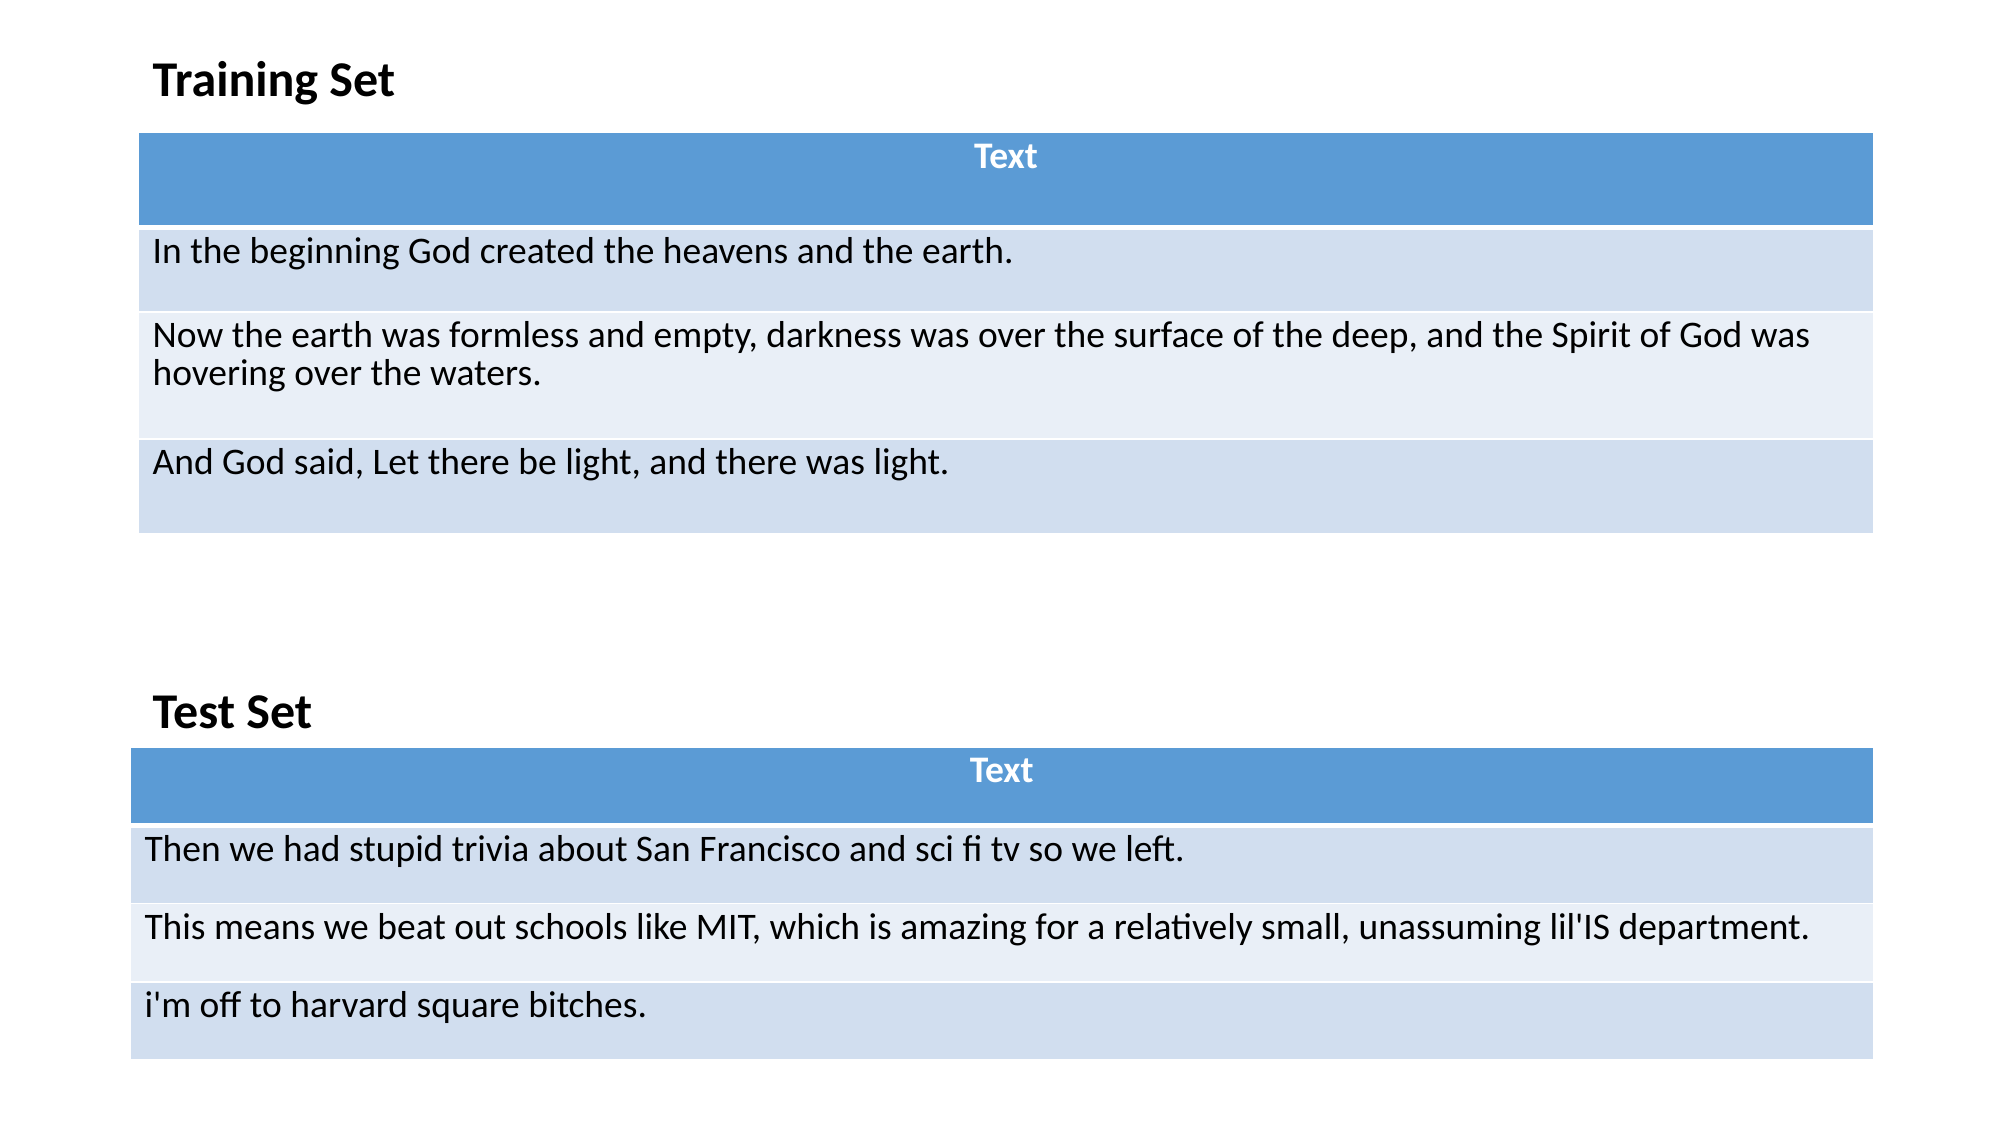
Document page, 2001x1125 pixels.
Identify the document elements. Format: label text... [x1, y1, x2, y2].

list Test Set [137, 649, 988, 746]
table_cell And God said, Let there be light, and there was light. [139, 440, 1873, 533]
table_cell Now the earth was formless and empty, darkness was over the surface of the deep, and the Spirit of God was hovering over the waters. [139, 313, 1873, 438]
table_header Text [139, 133, 1873, 225]
list Training Set [137, 33, 984, 115]
table_cell i'm off to harvard square bitches. [131, 983, 1873, 1059]
table_cell In the beginning God created the heavens and the earth. [139, 230, 1873, 311]
table_header Text [131, 748, 1873, 823]
table_cell Then we had stupid trivia about San Francisco and sci fi tv so we left. [131, 828, 1873, 903]
table_cell This means we beat out schools like MIT, which is amazing for a relatively small, unassuming lil'IS department. [131, 904, 1873, 981]
